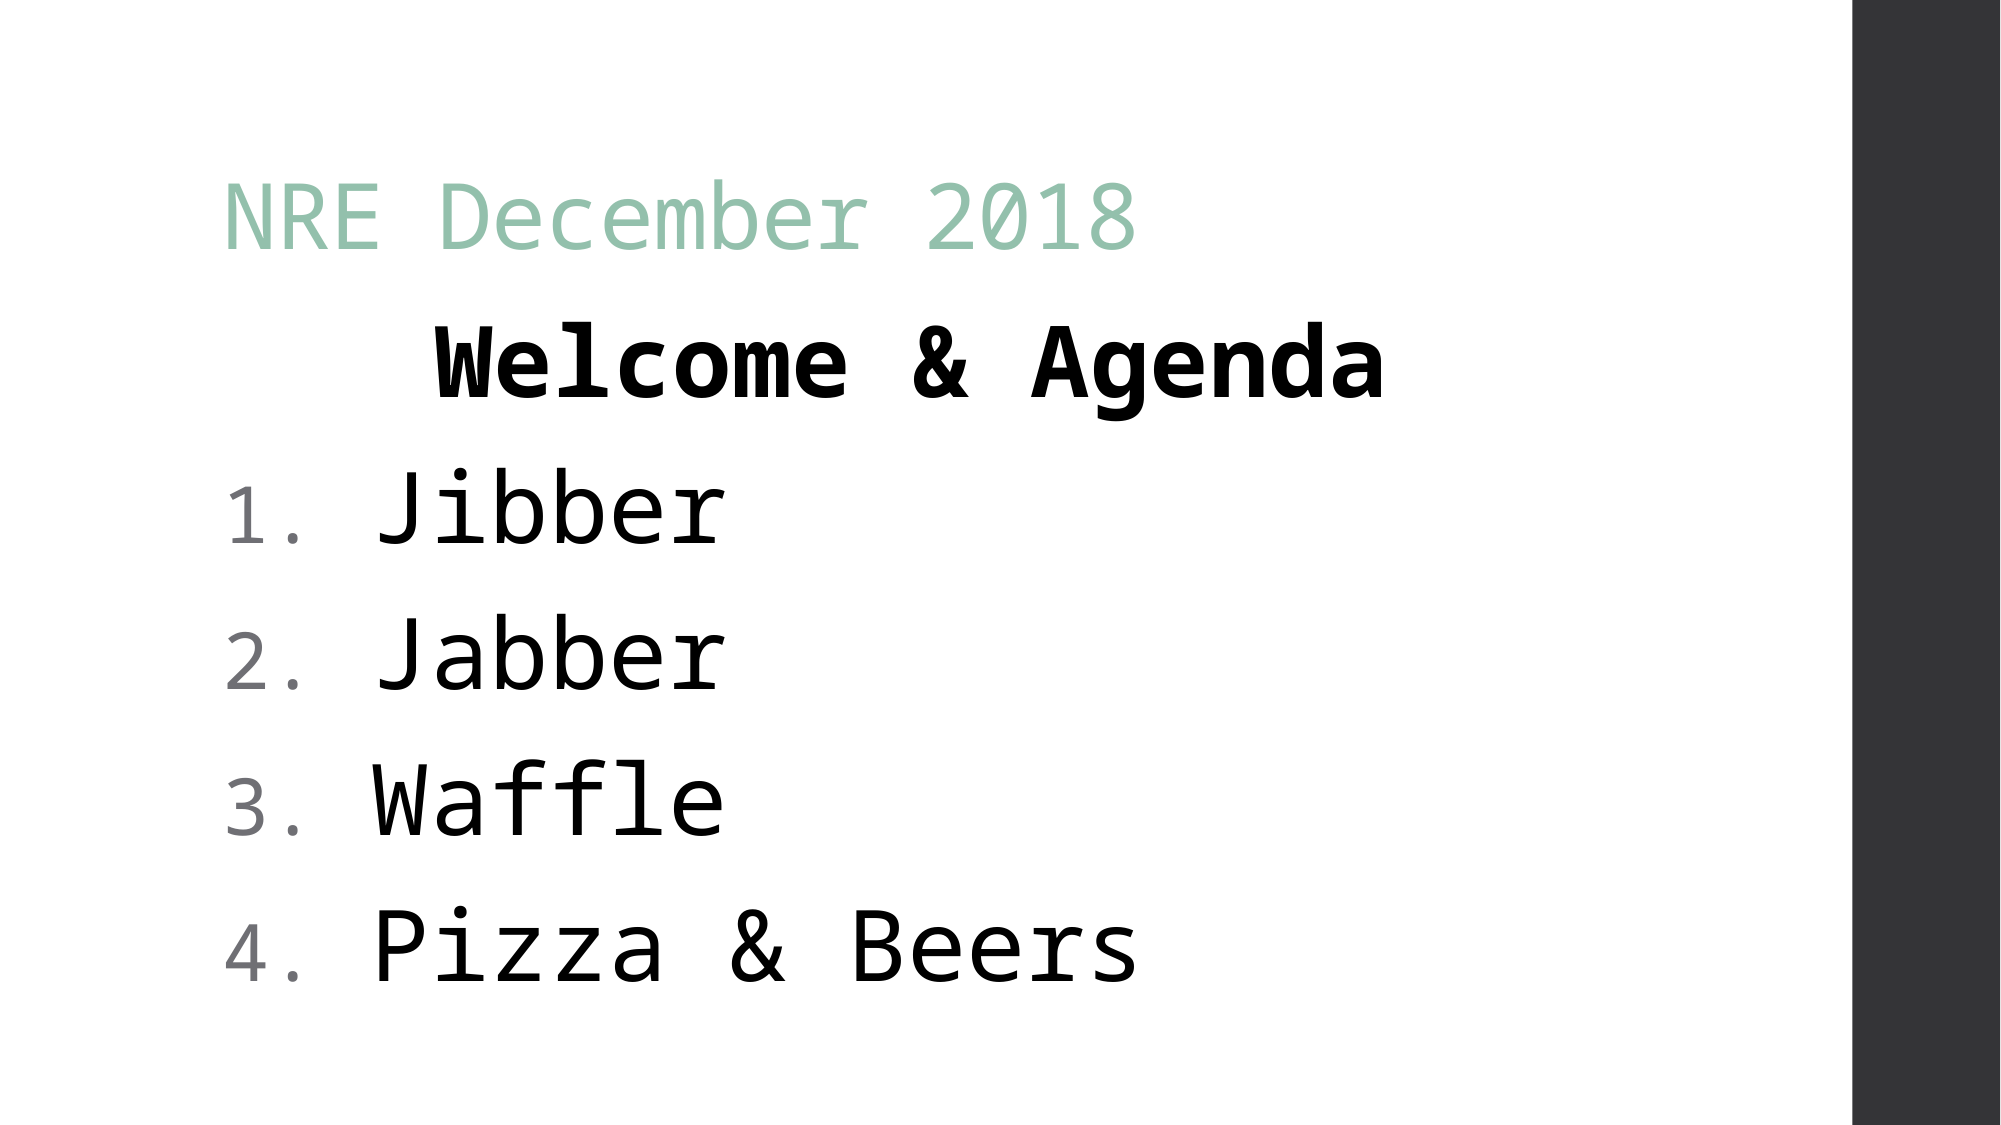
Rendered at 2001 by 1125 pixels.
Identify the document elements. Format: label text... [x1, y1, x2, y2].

list Welcome & Agenda Jibber Jabber Waffle Pizza & Beers [206, 299, 1617, 1014]
title NRE December 2018 [206, 60, 1797, 278]
